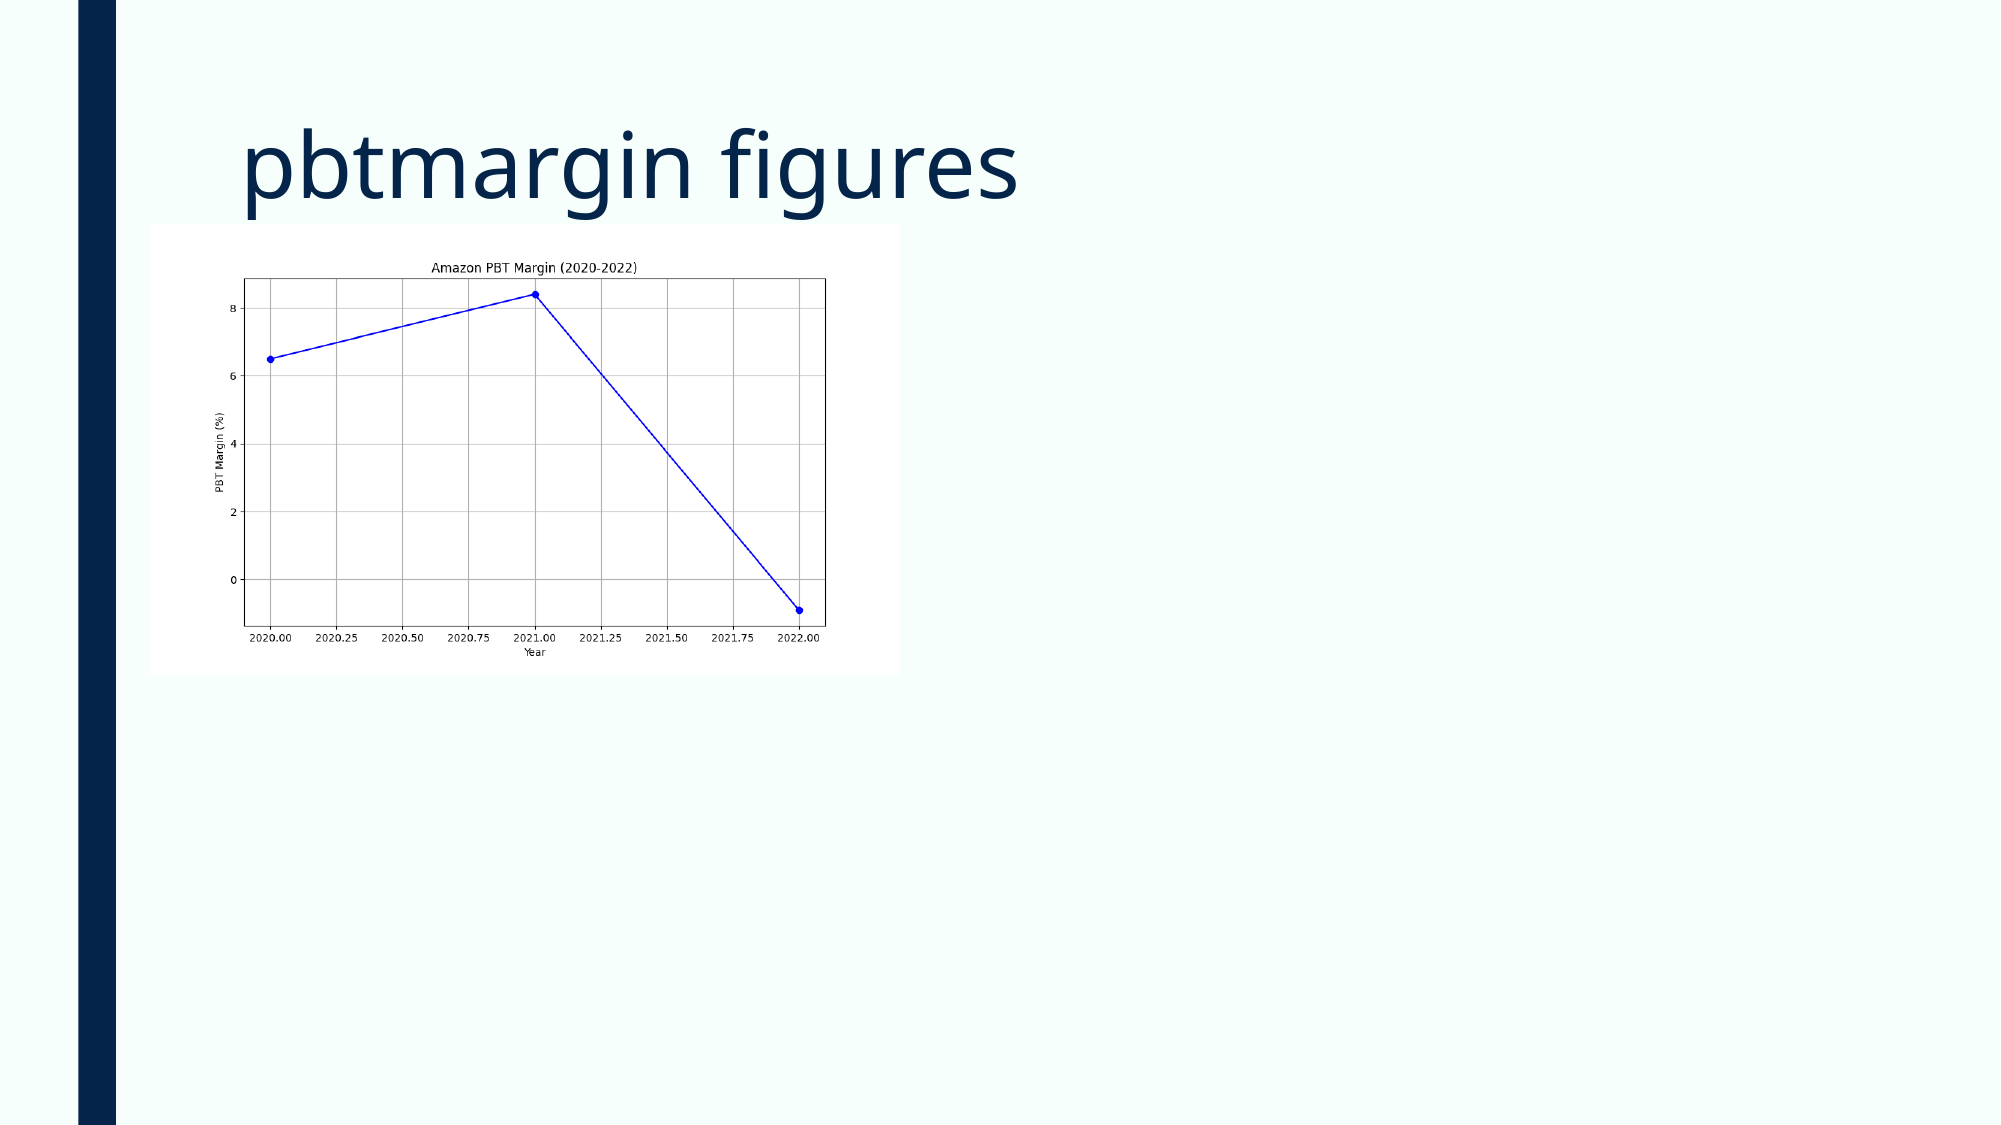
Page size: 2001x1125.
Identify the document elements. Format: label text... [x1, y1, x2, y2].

picture [149, 224, 900, 675]
title pbtmargin figures [225, 112, 1800, 357]
